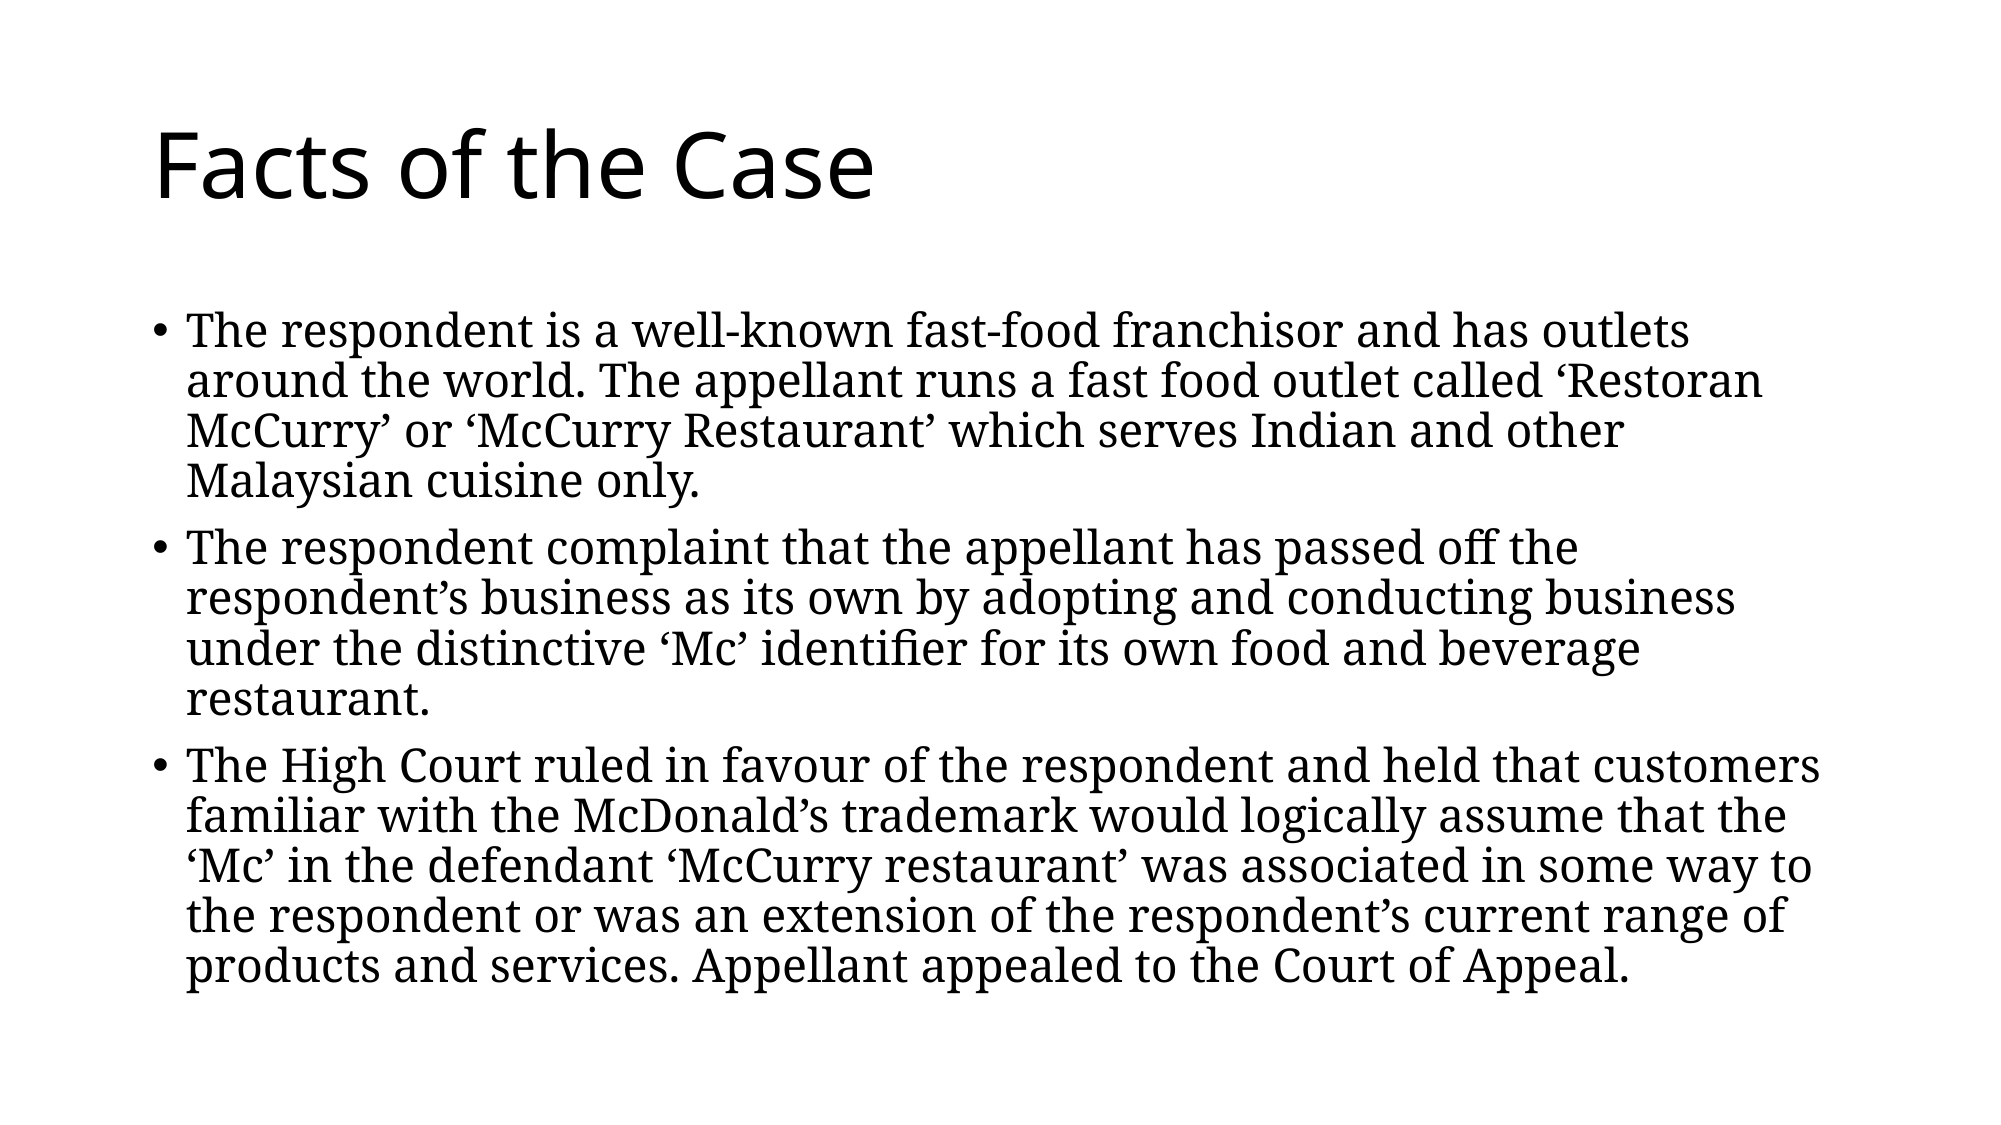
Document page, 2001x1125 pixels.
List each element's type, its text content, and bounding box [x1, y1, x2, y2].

title Facts of the Case [137, 59, 1863, 278]
list The respondent is a well-known fast-food franchisor and has outlets around the world. The appellant runs a fast food outlet called ‘Restoran McCurry’ or ‘McCurry Restaurant’ which serves Indian and other Malaysian cuisine only. The respondent complaint that the appellant has passed off the respondent’s business as its own by adopting and conducting business under the distinctive ‘Mc’ identifier for its own food and beverage restaurant. The High Court ruled in favour of the respondent and held that customers familiar with the McDonald’s trademark would logically assume that the ‘Mc’ in the defendant ‘McCurry restaurant’ was associated in some way to the respondent or was an extension of the respondent’s current range of products and services. Appellant appealed to the Court of Appeal. [137, 299, 1863, 1014]
